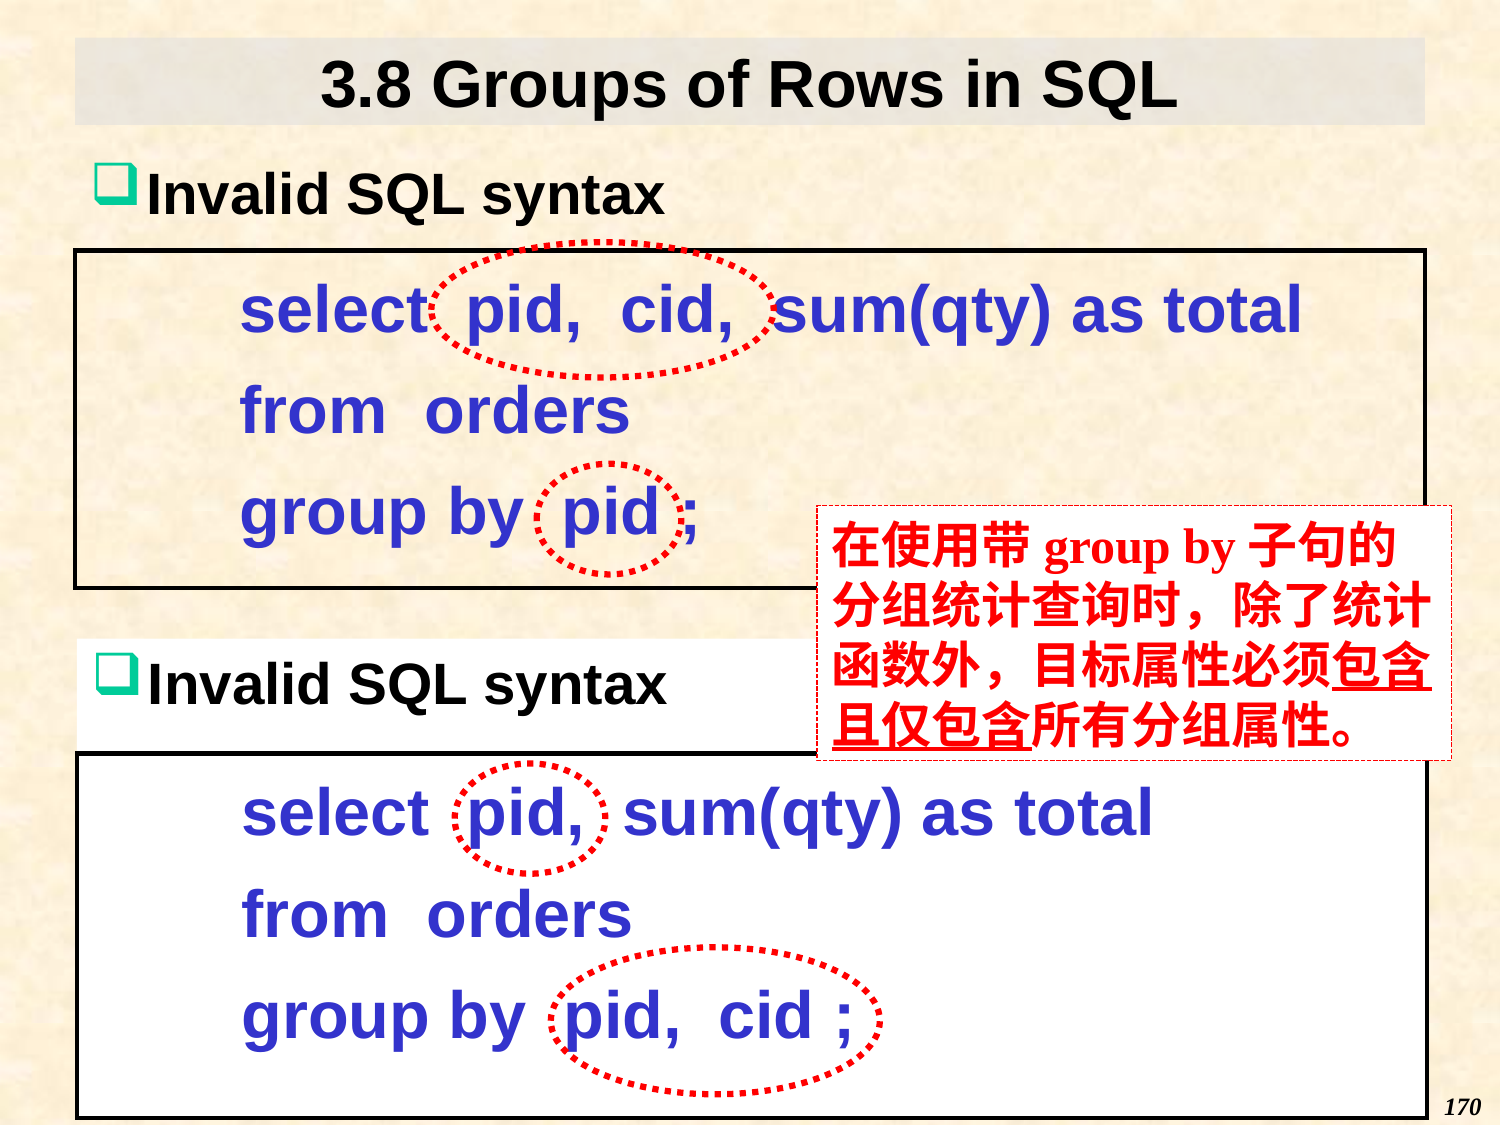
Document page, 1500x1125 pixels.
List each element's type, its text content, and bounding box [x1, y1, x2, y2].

text_box [1423, 1082, 1497, 1125]
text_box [454, 763, 881, 1095]
text_box 在使用带group by子句的分组统计查询时，除了统计函数外，目标属性必须包含且仅包含所有分组属性。 [817, 505, 1452, 761]
picture [0, 0, 1500, 1125]
title 3.8 Groups of Rows in SQL [74, 37, 1426, 126]
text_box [76, 638, 1427, 1119]
text_box select pid, cid, sum(qty) as total from orders group by pid ; [74, 250, 1425, 588]
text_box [431, 241, 774, 575]
list Invalid SQL syntax [74, 148, 1426, 275]
